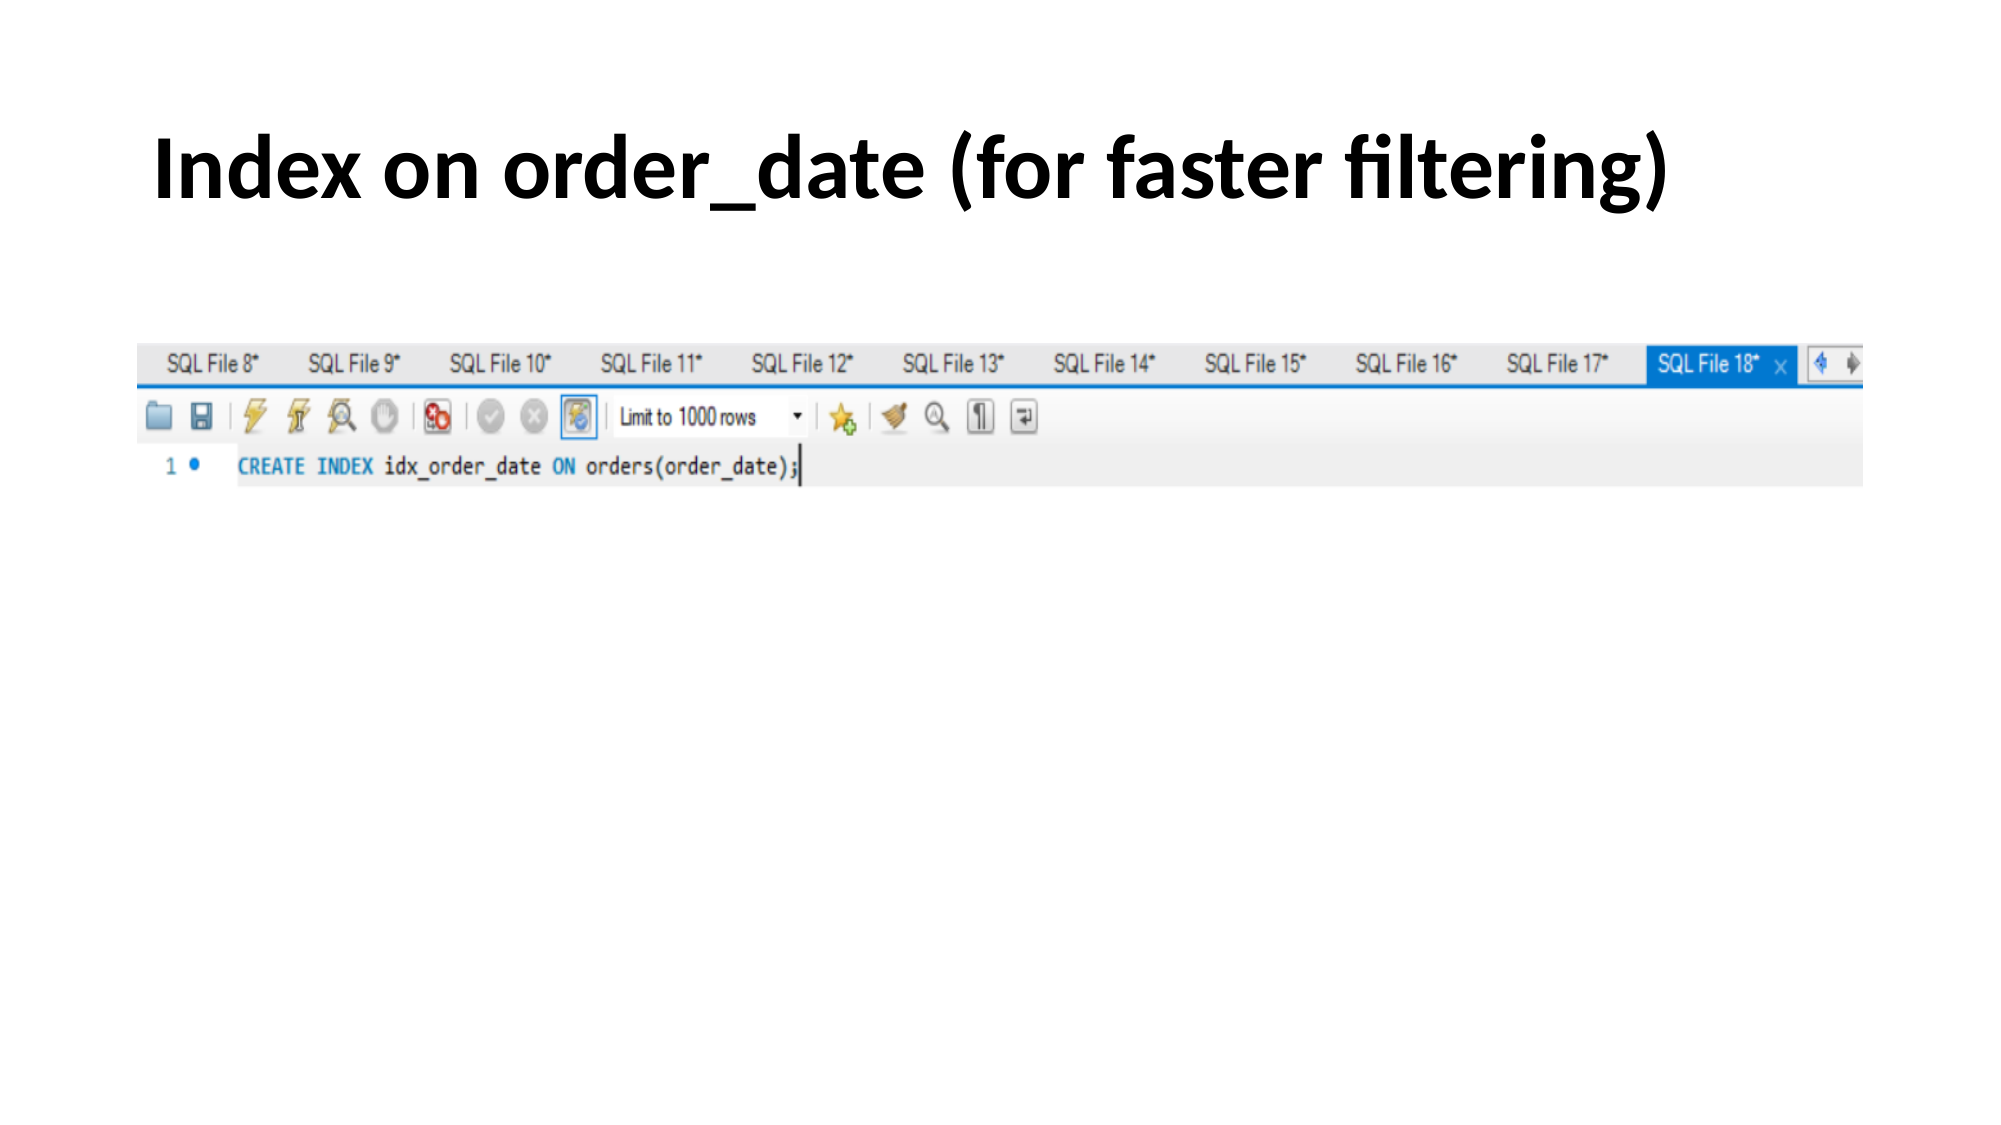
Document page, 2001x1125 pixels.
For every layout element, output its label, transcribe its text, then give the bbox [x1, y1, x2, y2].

title Index on order_date (for faster filtering) [137, 59, 1863, 278]
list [137, 343, 1863, 860]
